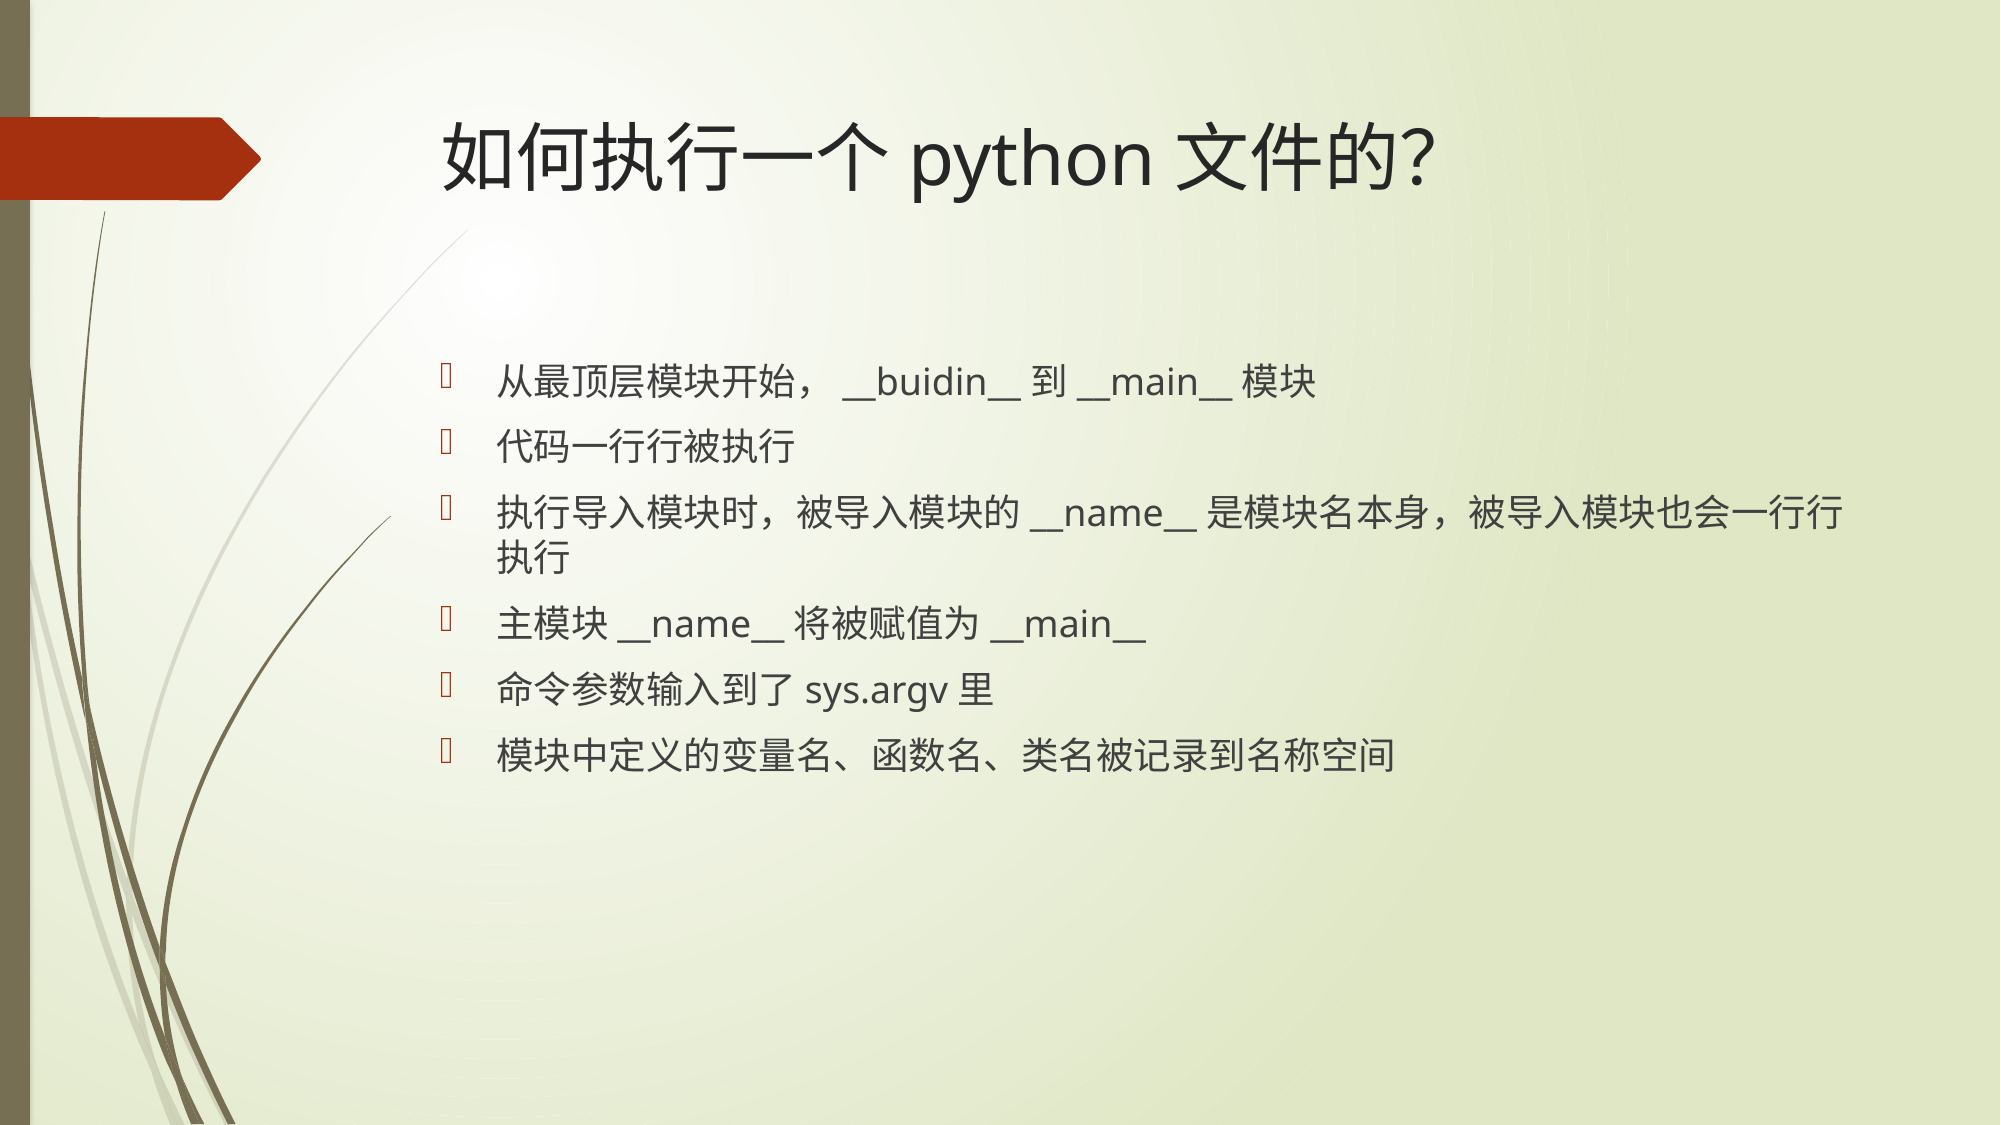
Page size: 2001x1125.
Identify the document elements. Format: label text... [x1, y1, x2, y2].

list 从最顶层模块开始，__buidin__到__main__模块 代码一行行被执行 执行导入模块时，被导入模块的__name__是模块名本身，被导入模块也会一行行执行 主模块__name__将被赋值为__main__ 命令参数输入到了sys.argv里 模块中定义的变量名、函数名、类名被记录到名称空间 [424, 350, 1888, 970]
title 如何执行一个python文件的？ [425, 102, 1888, 313]
